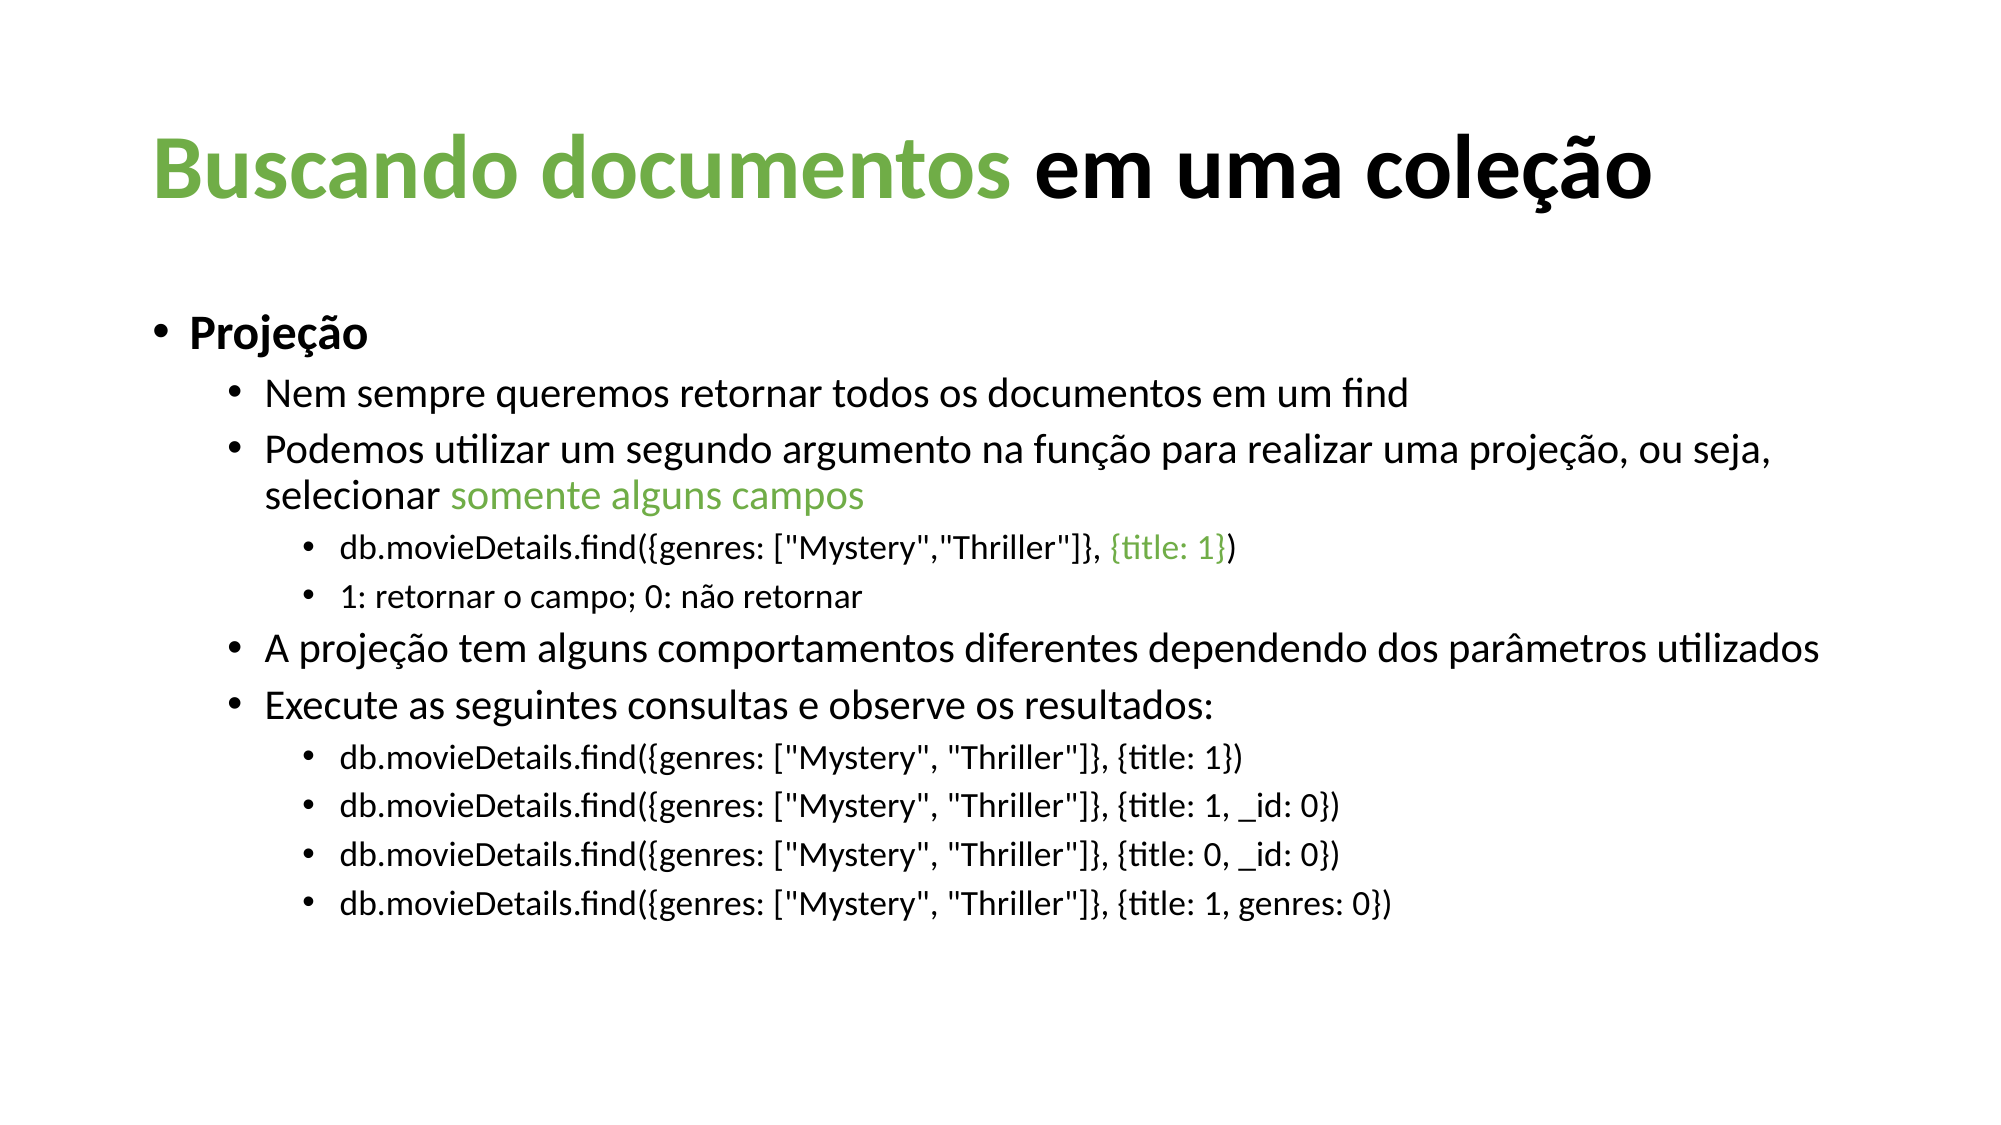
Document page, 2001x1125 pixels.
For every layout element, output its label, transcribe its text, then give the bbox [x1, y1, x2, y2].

text_box Buscando documentos em uma coleção [137, 59, 1863, 278]
text_box Projeção Nem sempre queremos retornar todos os documentos em um find Podemos utilizar um segundo argumento na função para realizar uma projeção, ou seja, selecionar somente alguns campos db.movieDetails.find({genres: ["Mystery","Thriller"]}, {title: 1}) 1: retornar o campo; 0: não retornar A projeção tem alguns comportamentos diferentes dependendo dos parâmetros utilizados Execute as seguintes consultas e observe os resultados: db.movieDetails.find({genres: ["Mystery", "Thriller"]}, {title: 1}) db.movieDetails.find({genres: ["Mystery", "Thriller"]}, {title: 1, _id: 0}) db.movieDetails.find({genres: ["Mystery", "Thriller"]}, {title: 0, _id: 0}) db.movieDetails.find({genres: ["Mystery", "Thriller"]}, {title: 1, genres: 0}) [137, 299, 1863, 1125]
